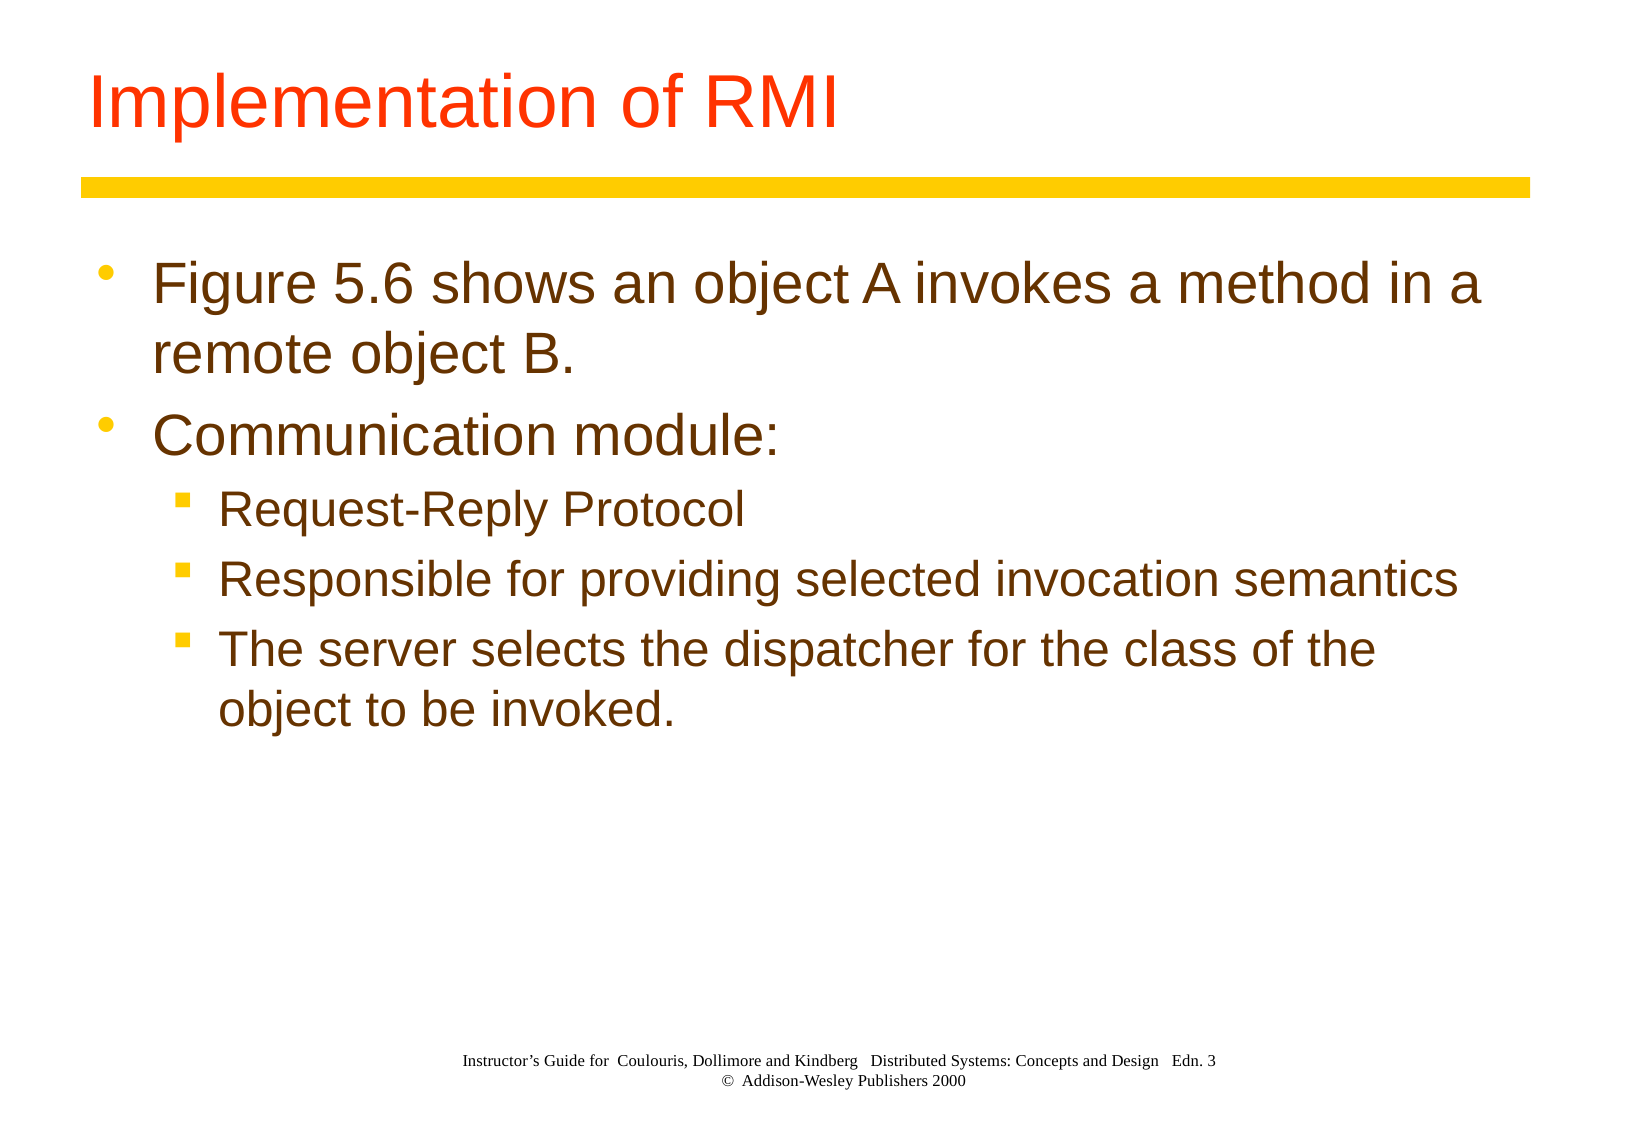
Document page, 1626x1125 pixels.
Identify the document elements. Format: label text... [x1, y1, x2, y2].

footer Instructor’s Guide for Coulouris, Dollimore and Kindberg Distributed Systems: Concepts and Design Edn. 3 © Addison-Wesley Publishers 2000 [351, 1049, 1341, 1098]
title Implementation of RMI [71, 37, 1531, 151]
list Figure 5.6 shows an object A invokes a method in a remote object B. Communication module: Request-Reply Protocol Responsible for providing selected invocation semantics The server selects the dispatcher for the class of the object to be invoked. [80, 237, 1535, 1026]
